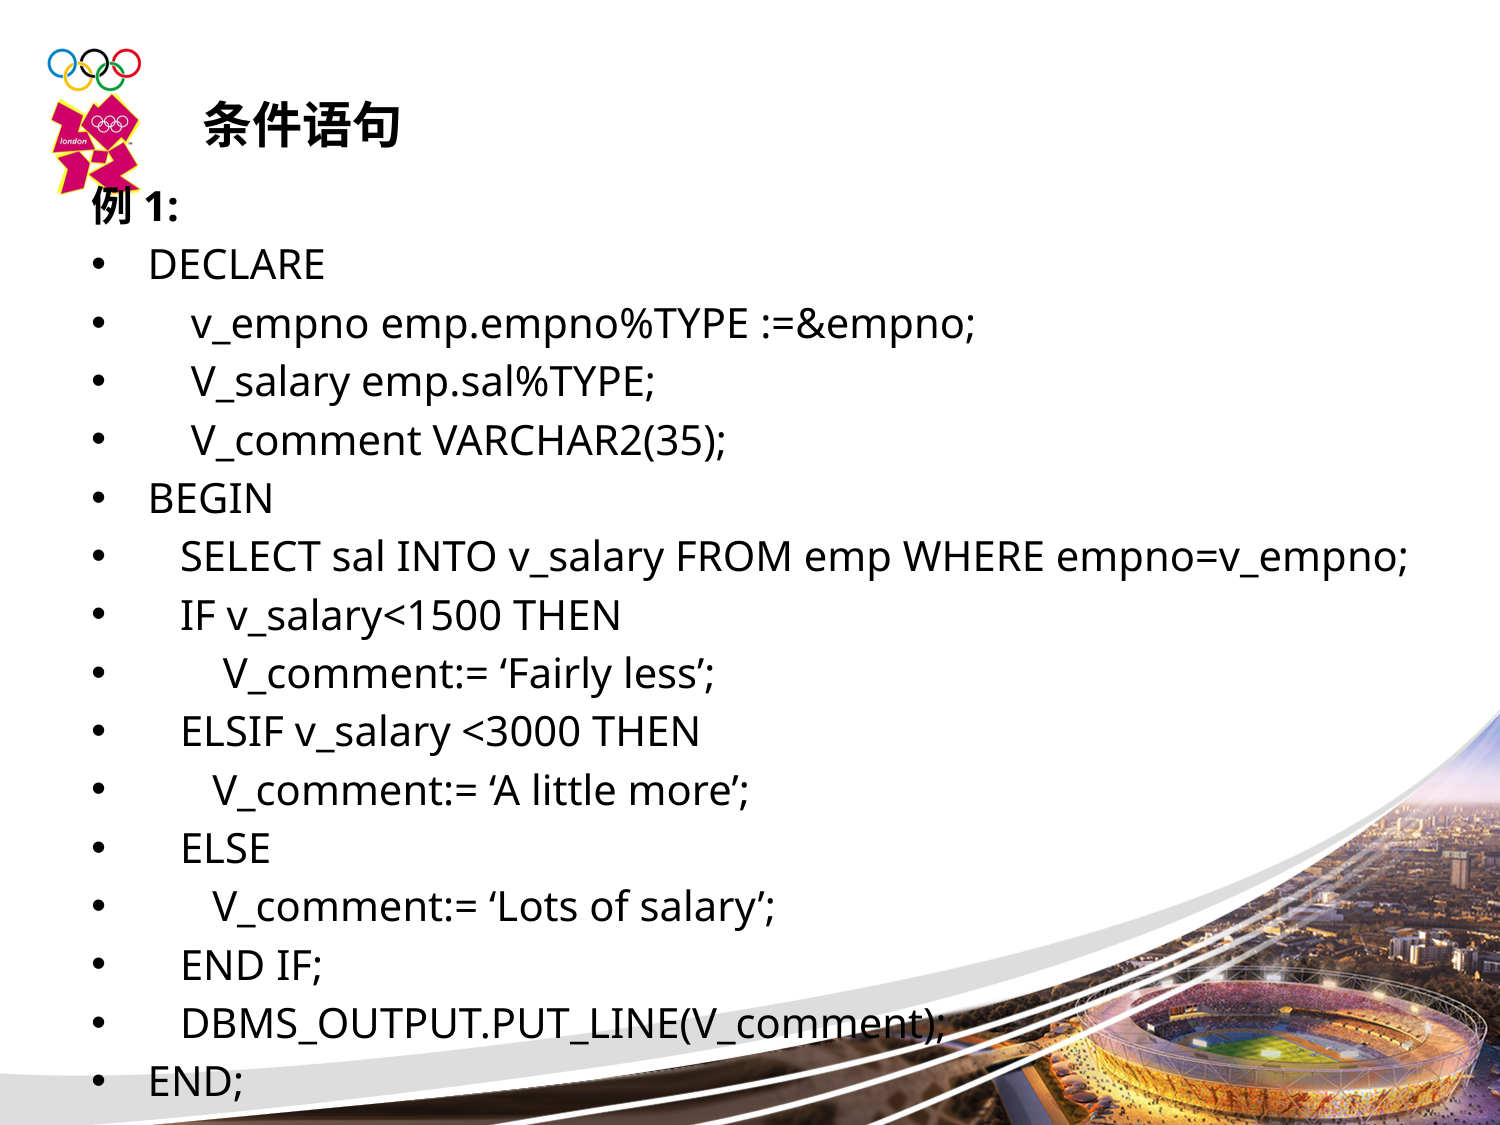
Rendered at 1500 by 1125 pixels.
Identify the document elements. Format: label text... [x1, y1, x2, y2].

picture [0, 0, 1500, 1125]
title 条件语句 [187, 35, 1090, 172]
list 例1: DECLARE v_empno emp.empno%TYPE :=&empno; V_salary emp.sal%TYPE; V_comment VARCHAR2(35); BEGIN SELECT sal INTO v_salary FROM emp WHERE empno=v_empno; IF v_salary<1500 THEN V_comment:= ‘Fairly less’; ELSIF v_salary <3000 THEN V_comment:= ‘A little more’; ELSE V_comment:= ‘Lots of salary’; END IF; DBMS_OUTPUT.PUT_LINE(V_comment); END; [76, 172, 1427, 1125]
